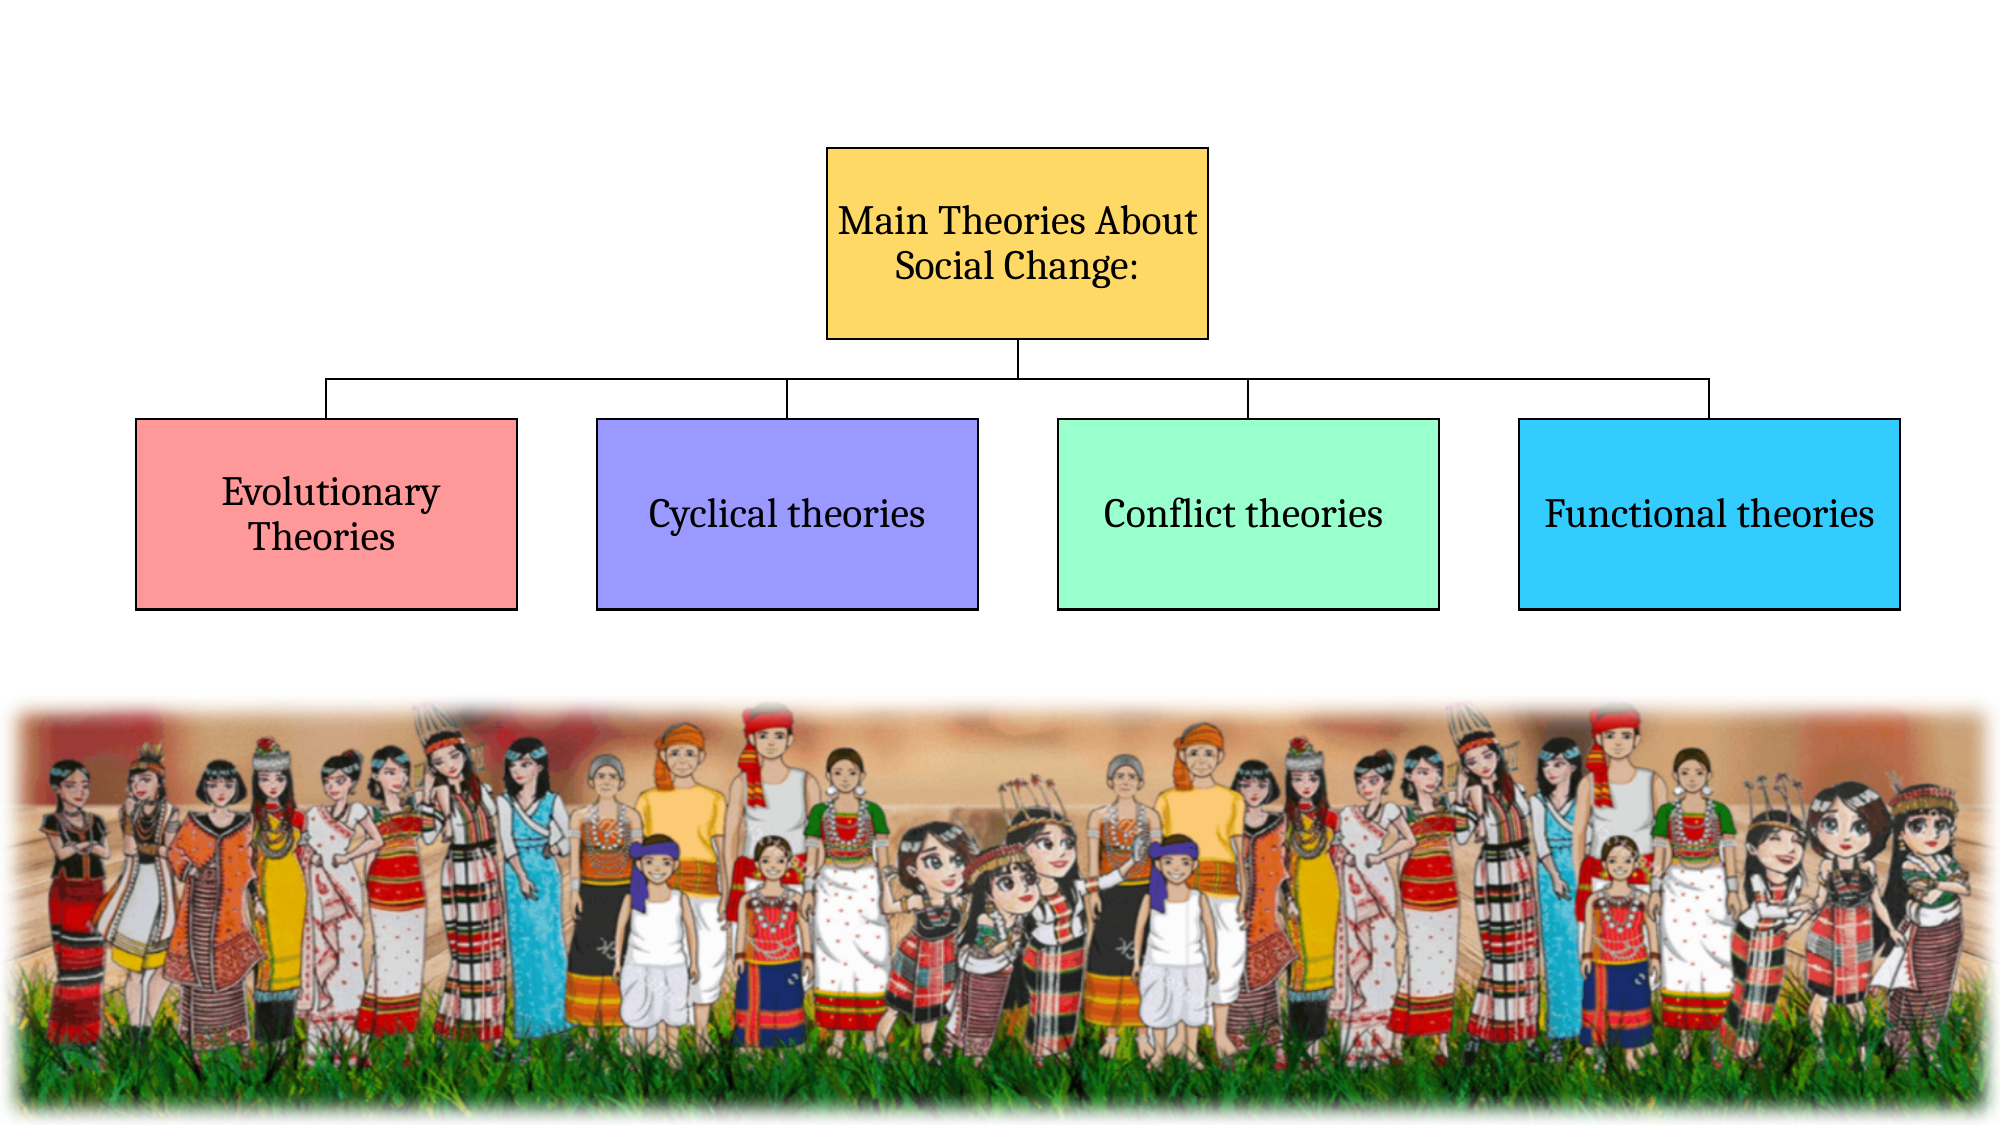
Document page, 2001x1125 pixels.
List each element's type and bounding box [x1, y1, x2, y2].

list [134, 141, 1901, 617]
picture [0, 694, 2000, 1125]
